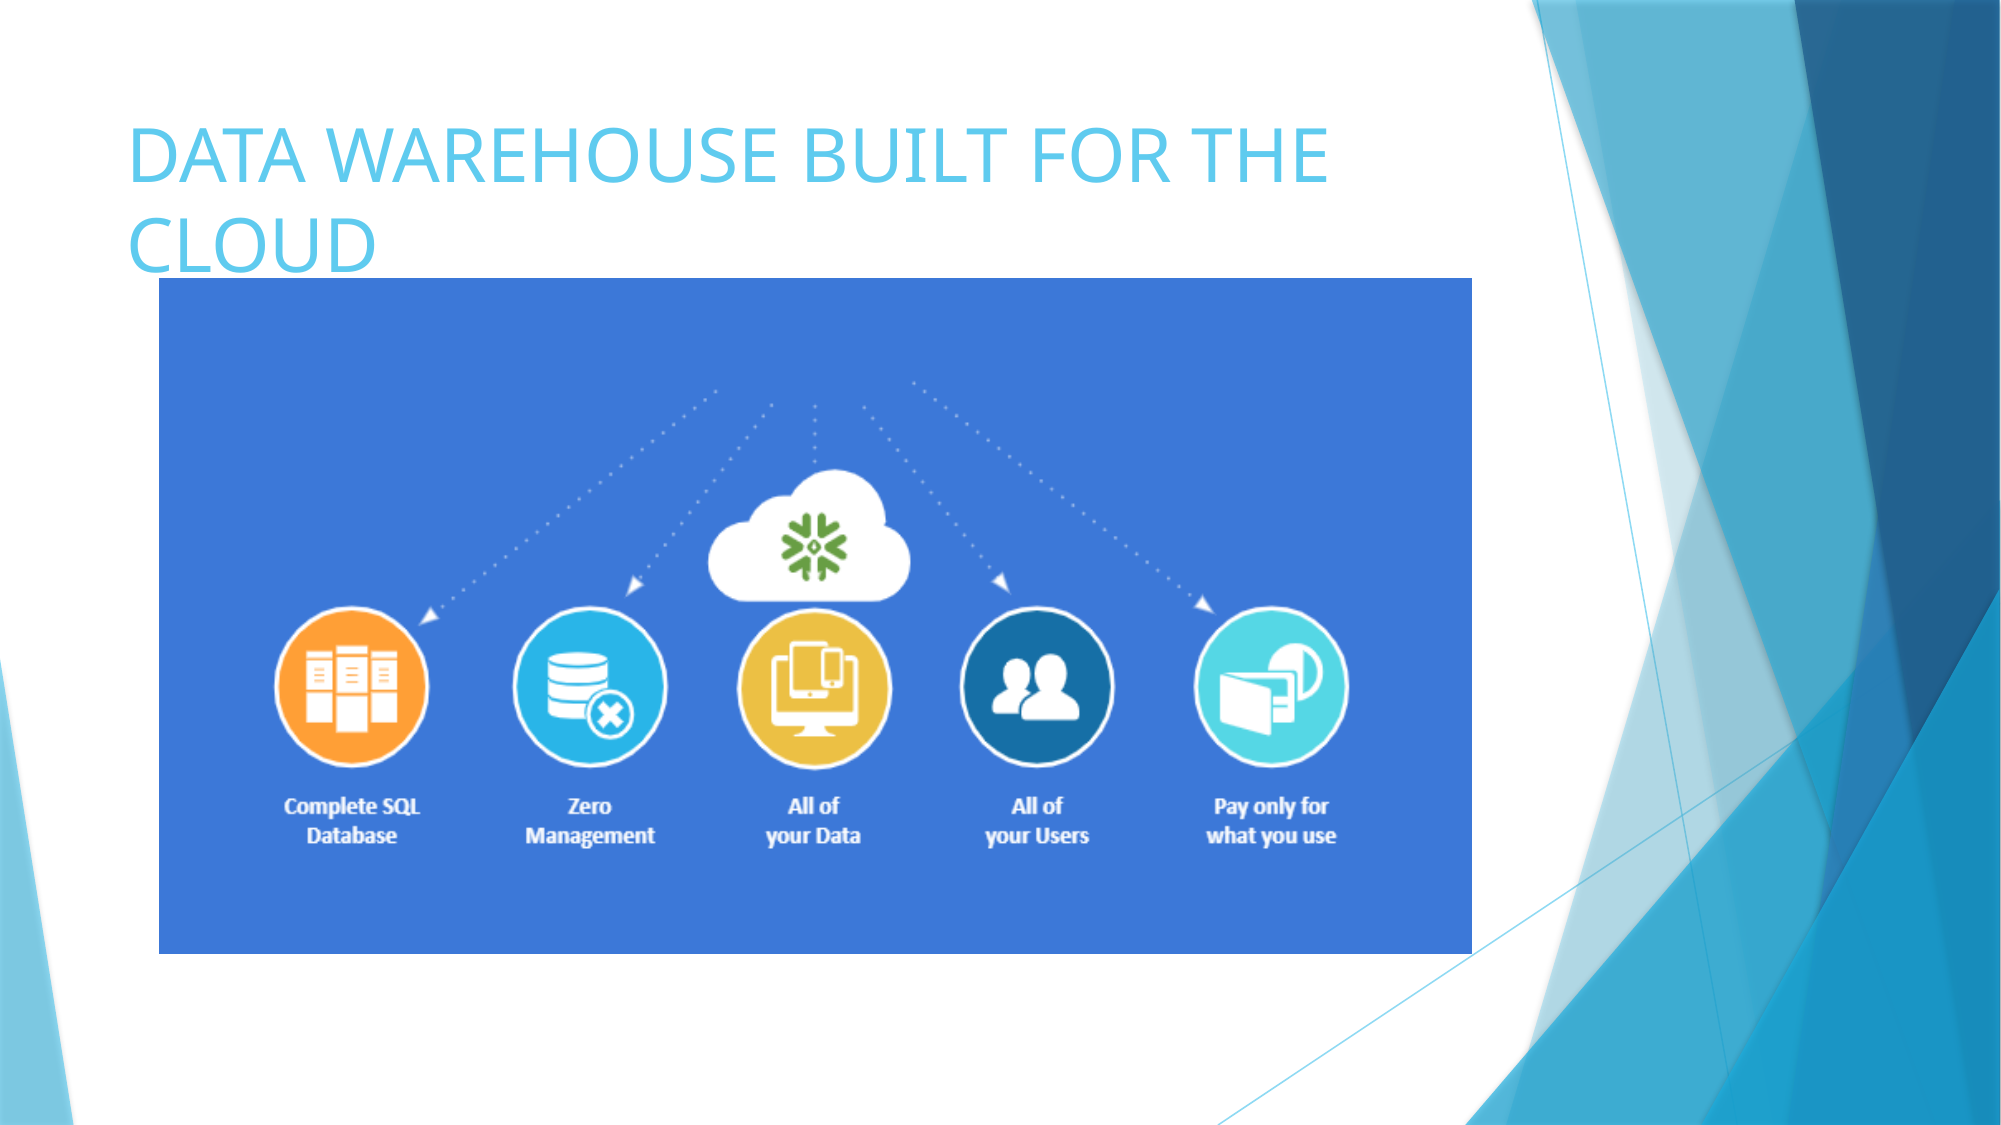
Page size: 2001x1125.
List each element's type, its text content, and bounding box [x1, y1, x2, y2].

title DATA WAREHOUSE BUILT FOR THE CLOUD [111, 99, 1522, 317]
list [158, 277, 1473, 955]
